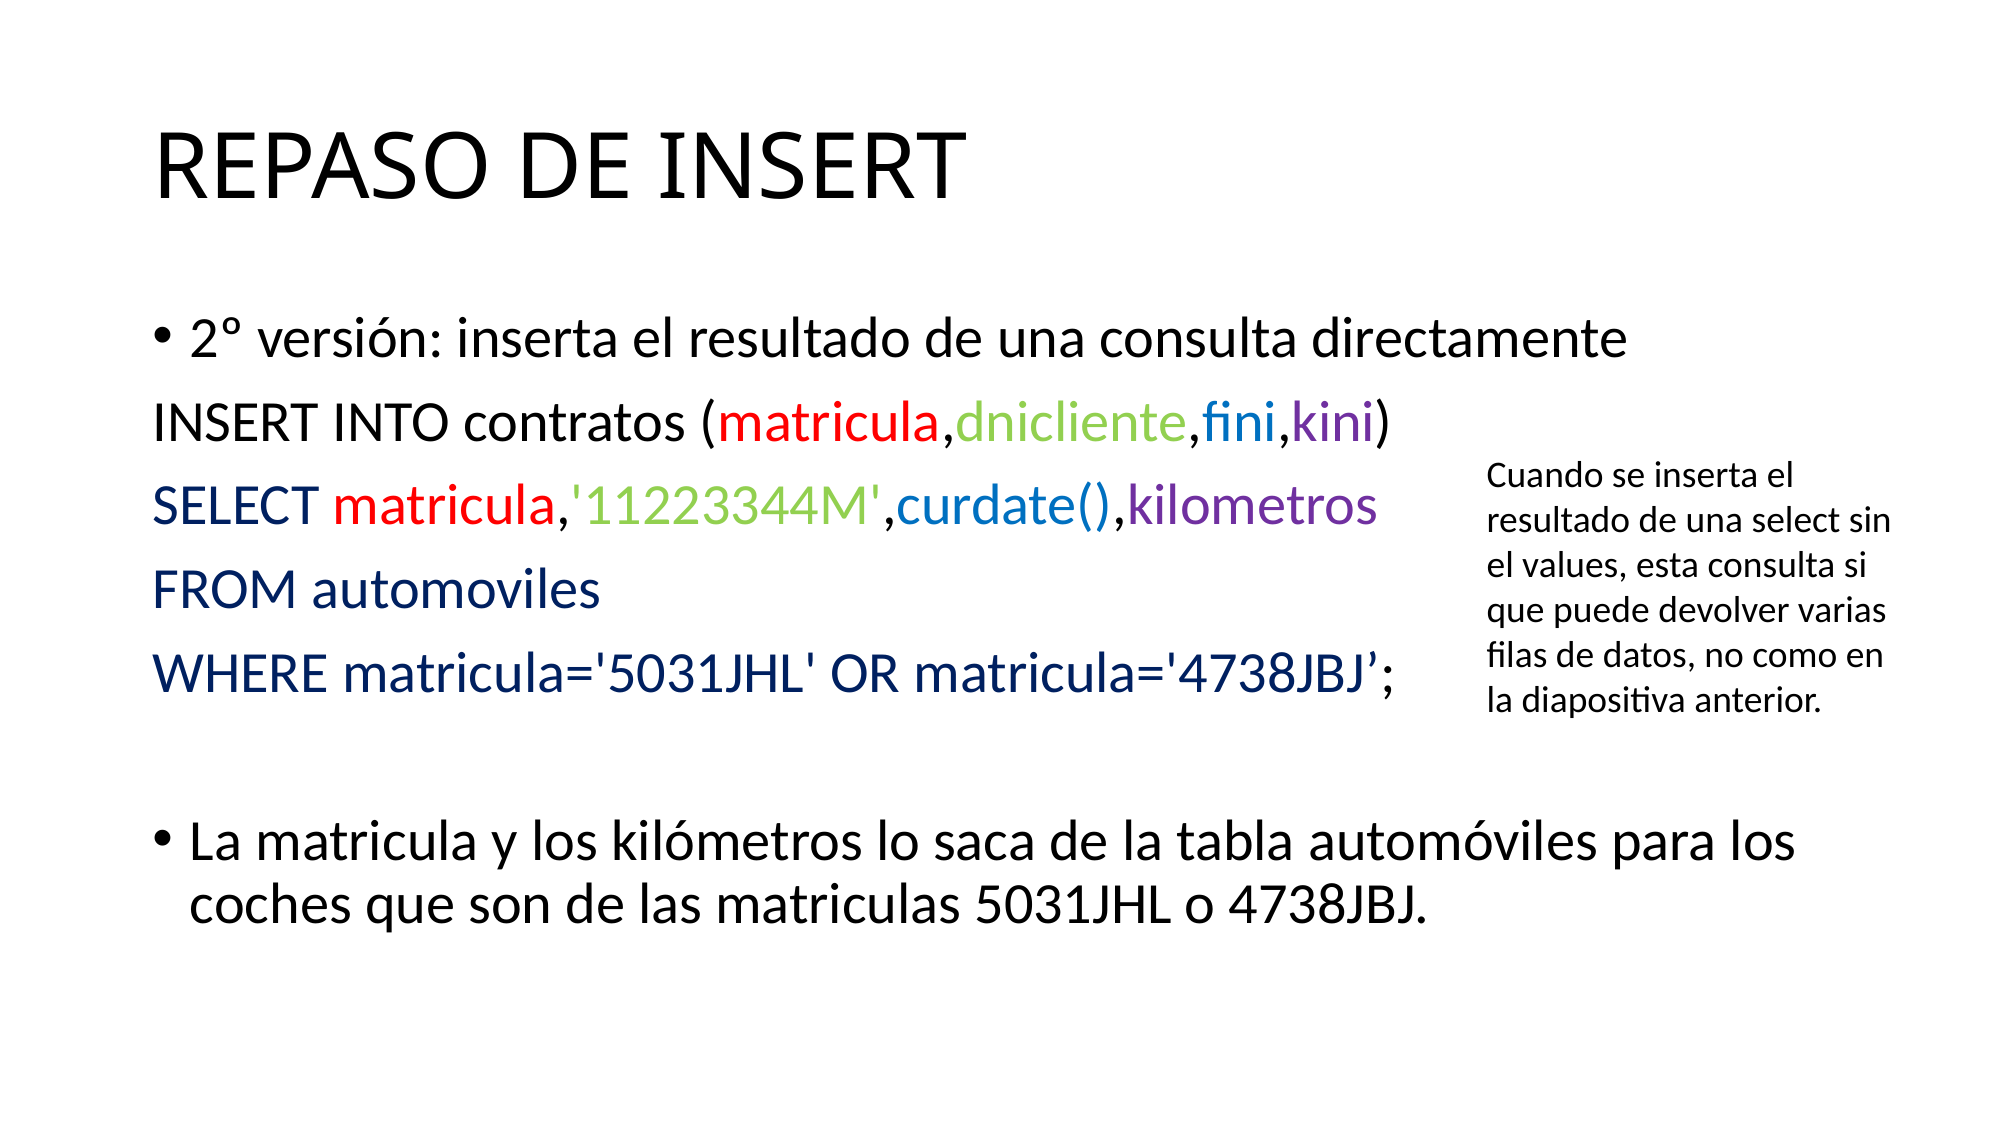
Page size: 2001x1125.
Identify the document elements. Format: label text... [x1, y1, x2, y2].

title REPASO DE INSERT [137, 59, 1863, 278]
list 2º versión: inserta el resultado de una consulta directamente INSERT INTO contratos (matricula,dnicliente,fini,kini) SELECT matricula,'11223344M',curdate(),kilometros FROM automoviles WHERE matricula='5031JHL' OR matricula='4738JBJ’; La matricula y los kilómetros lo saca de la tabla automóviles para los coches que son de las matriculas 5031JHL o 4738JBJ. [137, 299, 1863, 1014]
text_box Cuando se inserta el resultado de una select sin el values, esta consulta si que puede devolver varias filas de datos, no como en la diapositiva anterior. [1471, 442, 1918, 727]
